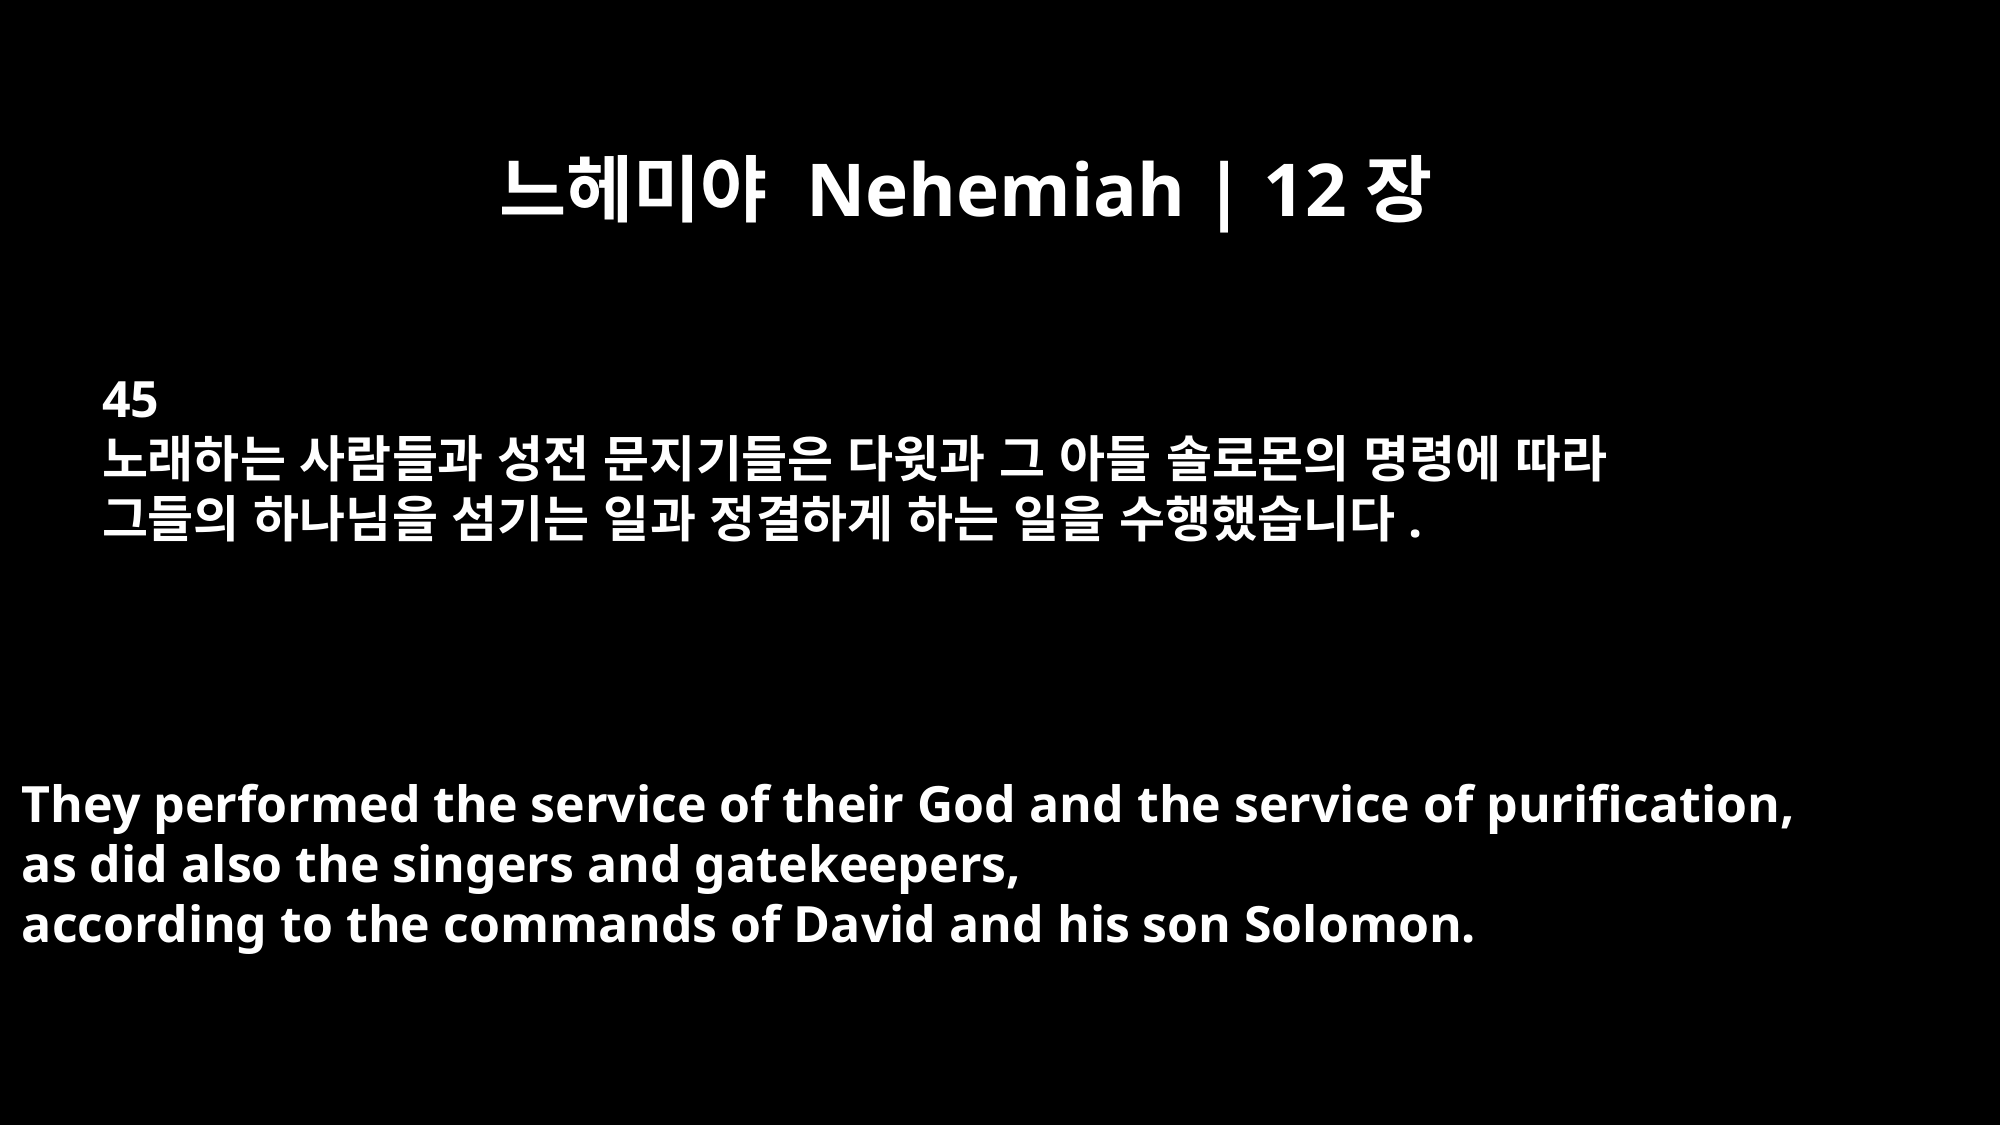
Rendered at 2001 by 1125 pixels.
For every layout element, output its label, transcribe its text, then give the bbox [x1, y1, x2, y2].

text_box They performed the service of their God and the service of purification, as did also the singers and gatekeepers, according to the commands of David and his son Solomon. [7, 764, 1823, 960]
text_box 45 노래하는 사람들과 성전 문지기들은 다윗과 그 아들 솔로몬의 명령에 따라 그들의 하나님을 섬기는 일과 정결하게 하는 일을 수행했습니다. [87, 359, 1638, 555]
text_box 느헤미야 Nehemiah | 12장 [484, 136, 1448, 239]
